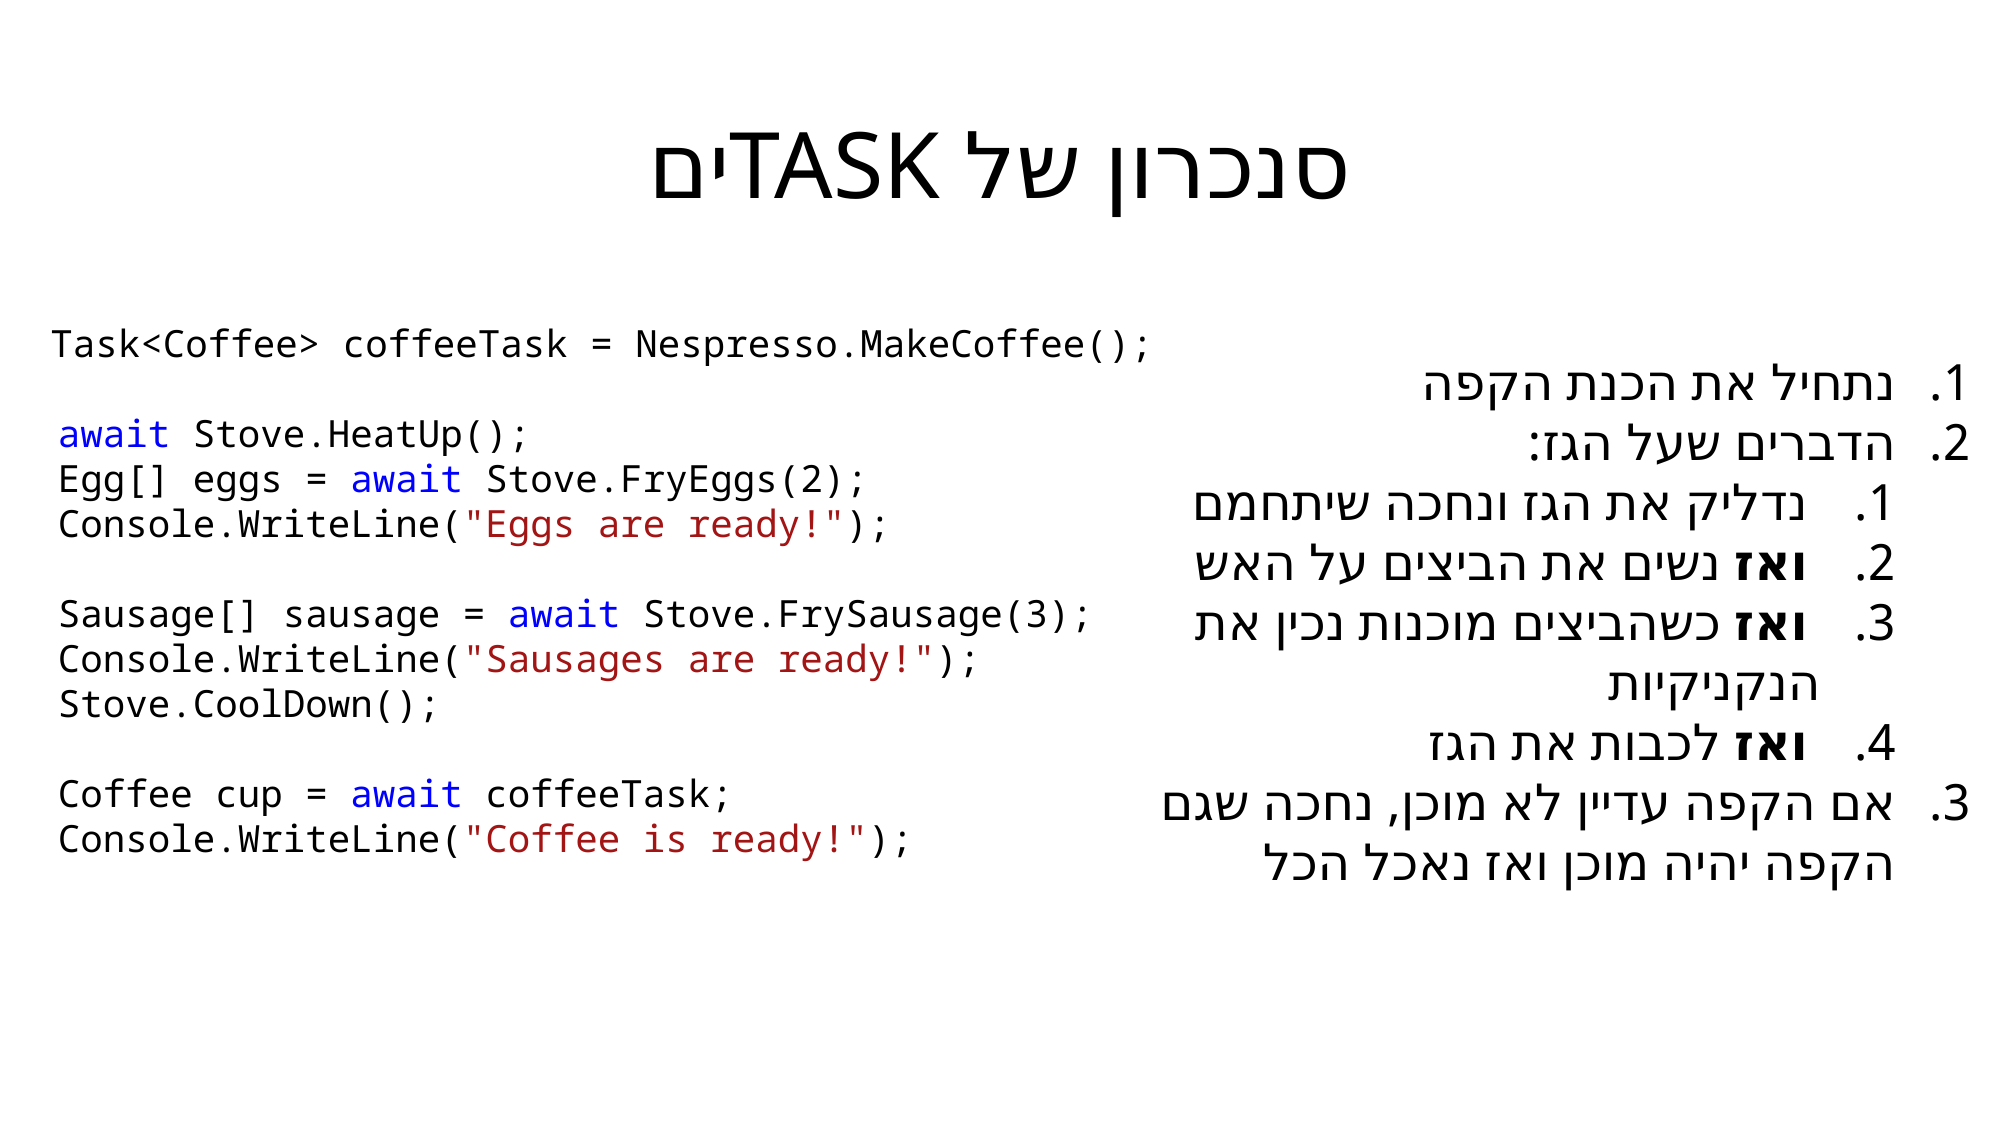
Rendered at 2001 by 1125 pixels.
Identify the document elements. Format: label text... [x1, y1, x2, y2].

text_box נתחיל את הכנת הקפה הדברים שעל הגז: נדליק את הגז ונחכה שיתחמם ואז נשים את הביצים על האש ואז כשהביצים מוכנות נכין את הנקניקיות ואז לכבות את הגז אם הקפה עדיין לא מוכן, נחכה שגם הקפה יהיה מוכן ואז נאכל הכל [1015, 343, 1986, 898]
text_box Task<Coffee> coffeeTask = Nespresso.MakeCoffee(); await Stove.HeatUp(); Egg[] eggs = await Stove.FryEggs(2); Console.WriteLine("Eggs are ready!"); Sausage[] sausage = await Stove.FrySausage(3); Console.WriteLine("Sausages are ready!"); Stove.CoolDown(); Coffee cup = await coffeeTask; Console.WriteLine("Coffee is ready!"); [0, 312, 1274, 868]
title סנכרון של TASKים [137, 59, 1863, 278]
